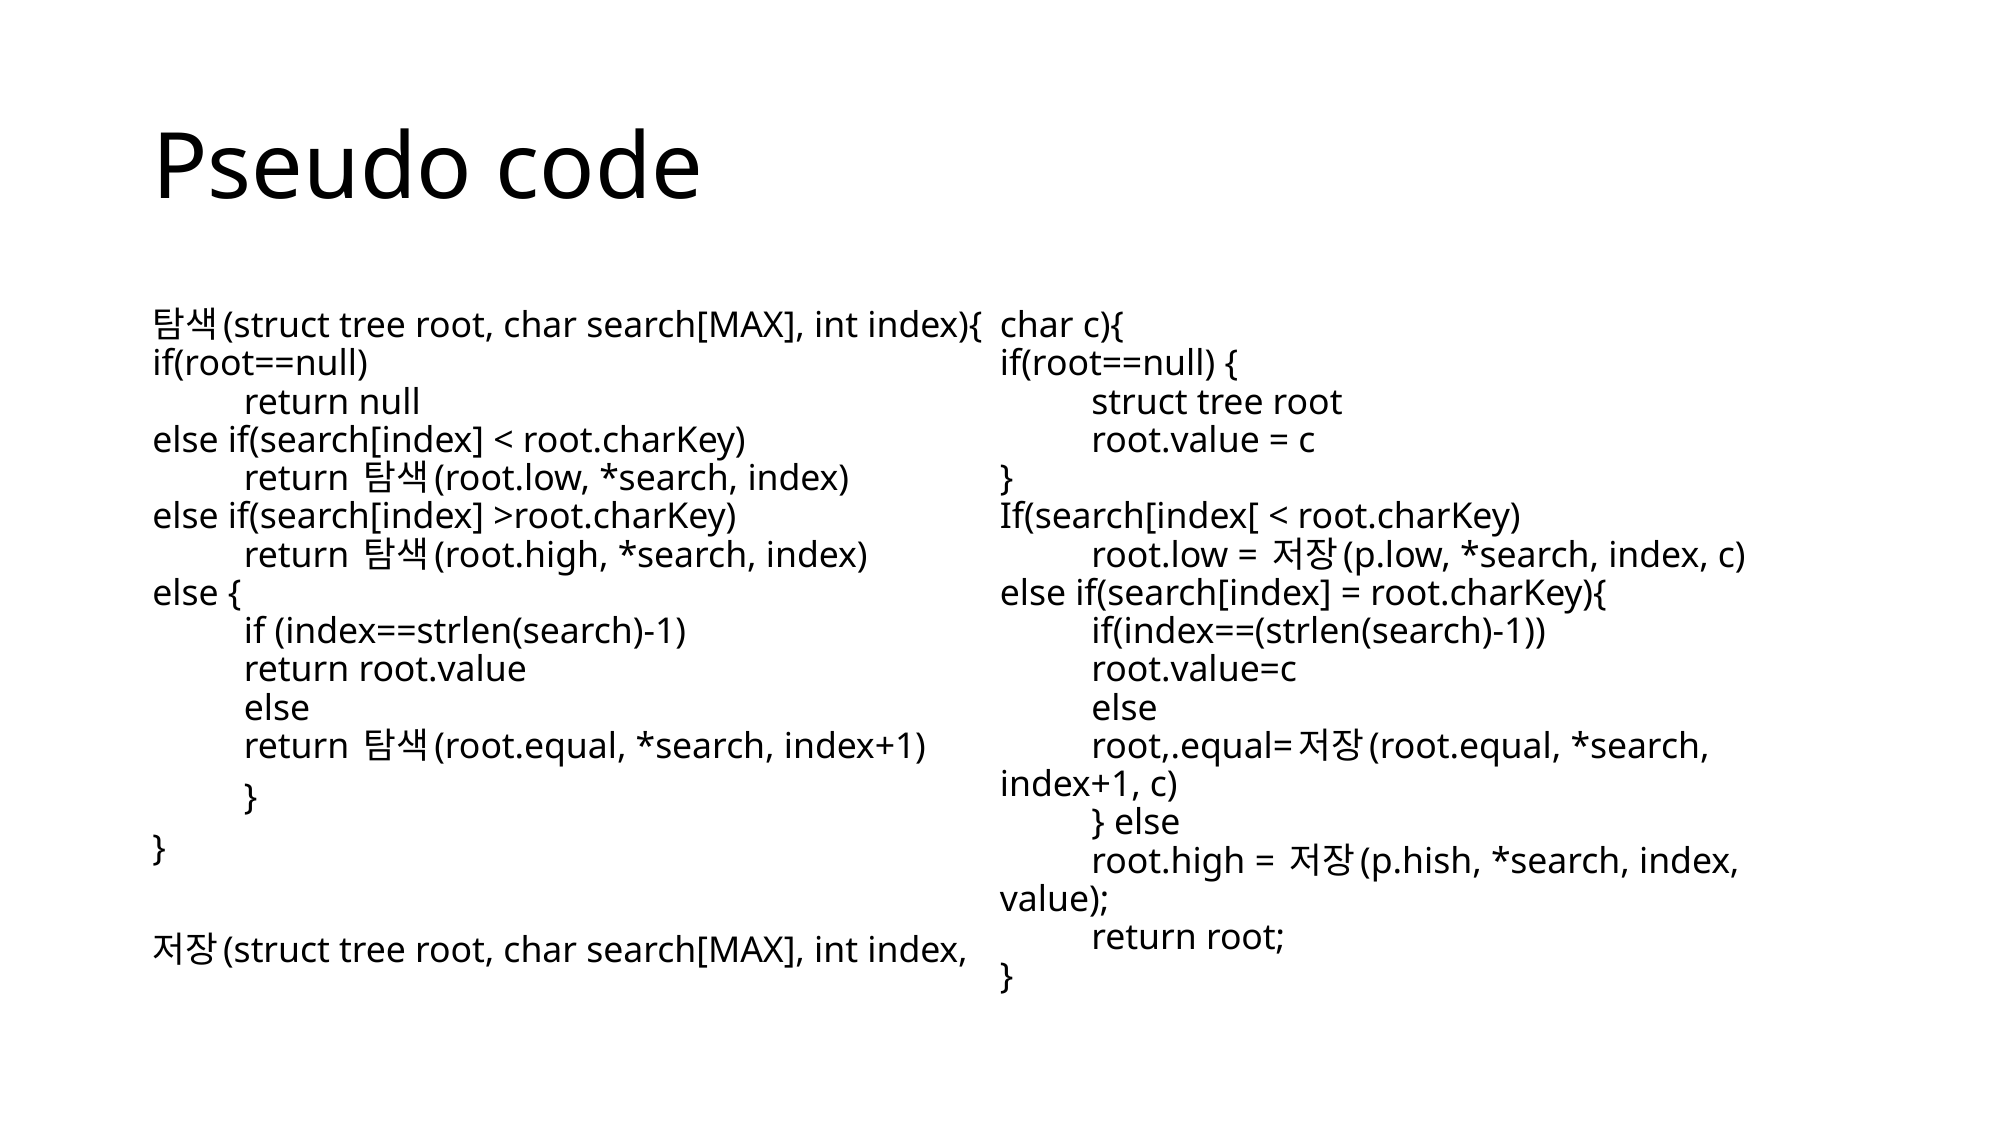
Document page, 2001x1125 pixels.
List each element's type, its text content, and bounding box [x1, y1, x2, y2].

title Pseudo code [137, 59, 1863, 278]
list 탐색(struct tree root, char search[MAX], int index){ if(root==null) return null else if(search[index] < root.charKey) return 탐색(root.low, *search, index) else if(search[index] >root.charKey) return 탐색(root.high, *search, index) else { if (index==strlen(search)-1) return root.value else return 탐색(root.equal, *search, index+1) } } 저장(struct tree root, char search[MAX], int index, char c){ if(root==null) { struct tree root root.value = c } If(search[index[ < root.charKey) root.low = 저장(p.low, *search, index, c) else if(search[index] = root.charKey){ if(index==(strlen(search)-1)) root.value=c else root,.equal=저장(root.equal, *search, index+1, c) } else root.high = 저장(p.hish, *search, index, value); return root; } [137, 299, 1863, 1014]
